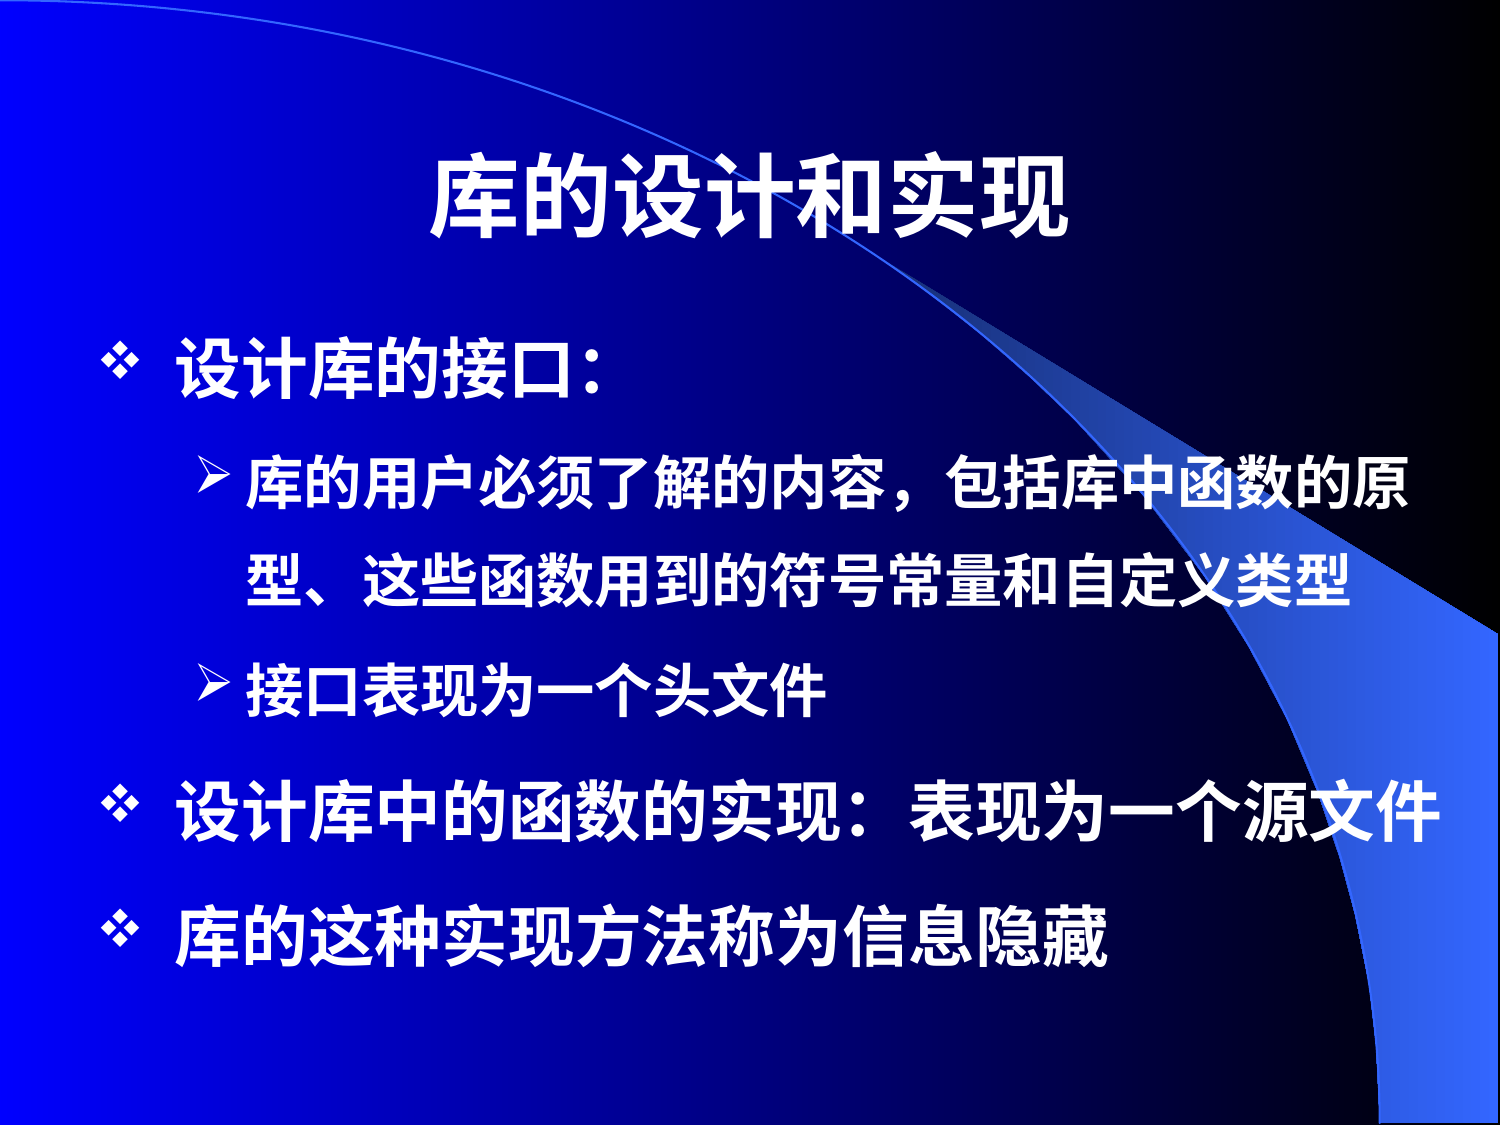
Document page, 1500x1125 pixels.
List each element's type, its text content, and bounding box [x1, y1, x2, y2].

list 设计库的接口： 库的用户必须了解的内容，包括库中函数的原型、这些函数用到的符号常量和自定义类型 接口表现为一个头文件 设计库中的函数的实现：表现为一个源文件 库的这种实现方法称为信息隐藏 [80, 287, 1464, 1056]
title 库的设计和实现 [112, 99, 1388, 287]
